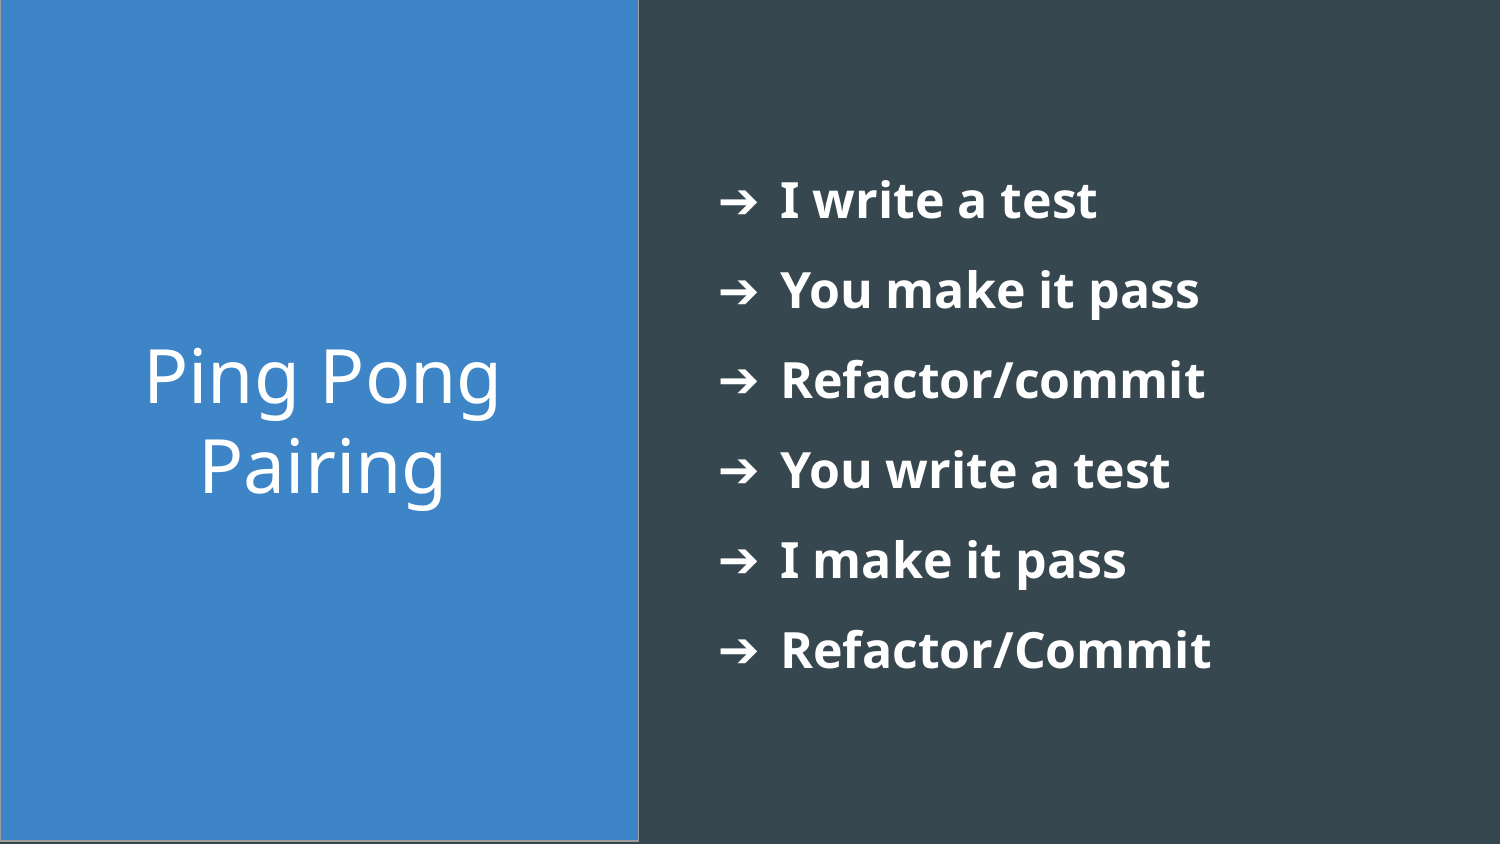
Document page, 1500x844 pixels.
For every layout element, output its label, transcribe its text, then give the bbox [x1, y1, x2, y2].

text_box [0, 0, 639, 842]
list I write a test You make it pass Refactor/commit You write a test I make it pass Refactor/Commit [690, 43, 1449, 794]
title Ping Pong Pairing [51, 43, 596, 794]
